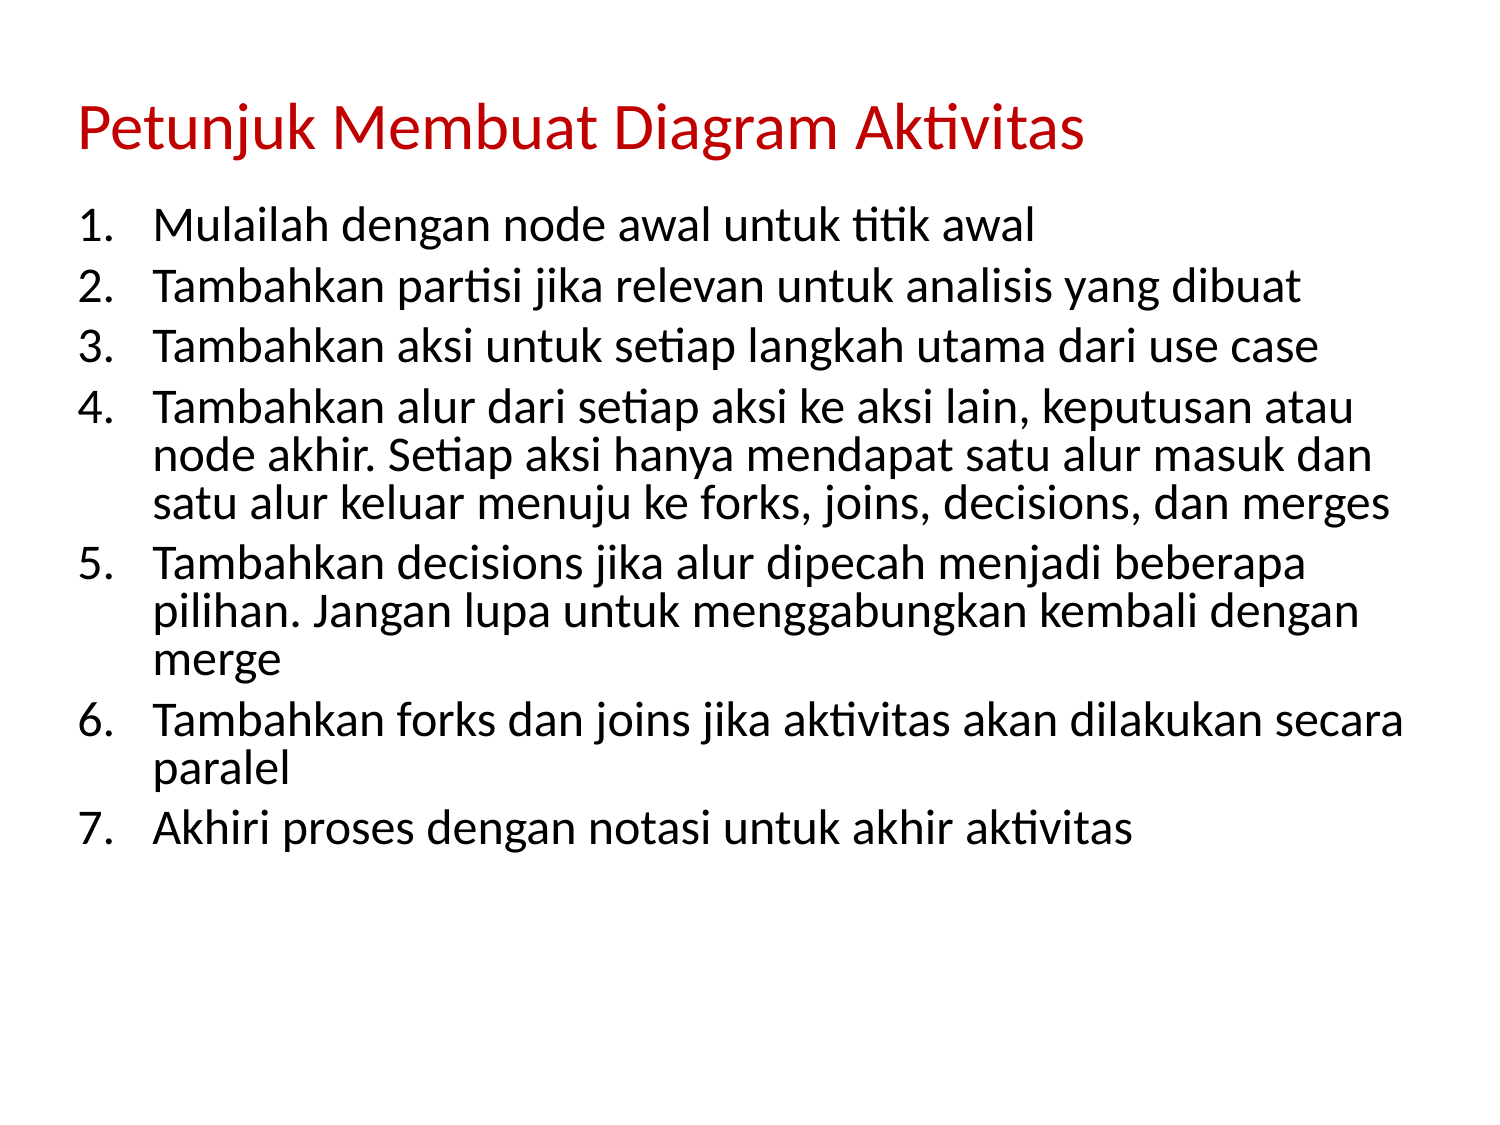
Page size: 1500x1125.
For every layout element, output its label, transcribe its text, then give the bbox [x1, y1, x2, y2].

text_box Petunjuk Membuat Diagram Aktivitas [62, 72, 1413, 173]
text_box Mulailah dengan node awal untuk titik awal Tambahkan partisi jika relevan untuk analisis yang dibuat Tambahkan aksi untuk setiap langkah utama dari use case Tambahkan alur dari setiap aksi ke aksi lain, keputusan atau node akhir. Setiap aksi hanya mendapat satu alur masuk dan satu alur keluar menuju ke forks, joins, decisions, dan merges Tambahkan decisions jika alur dipecah menjadi beberapa pilihan. Jangan lupa untuk menggabungkan kembali dengan merge Tambahkan forks dan joins jika aktivitas akan dilakukan secara paralel Akhiri proses dengan notasi untuk akhir aktivitas [62, 196, 1438, 1024]
